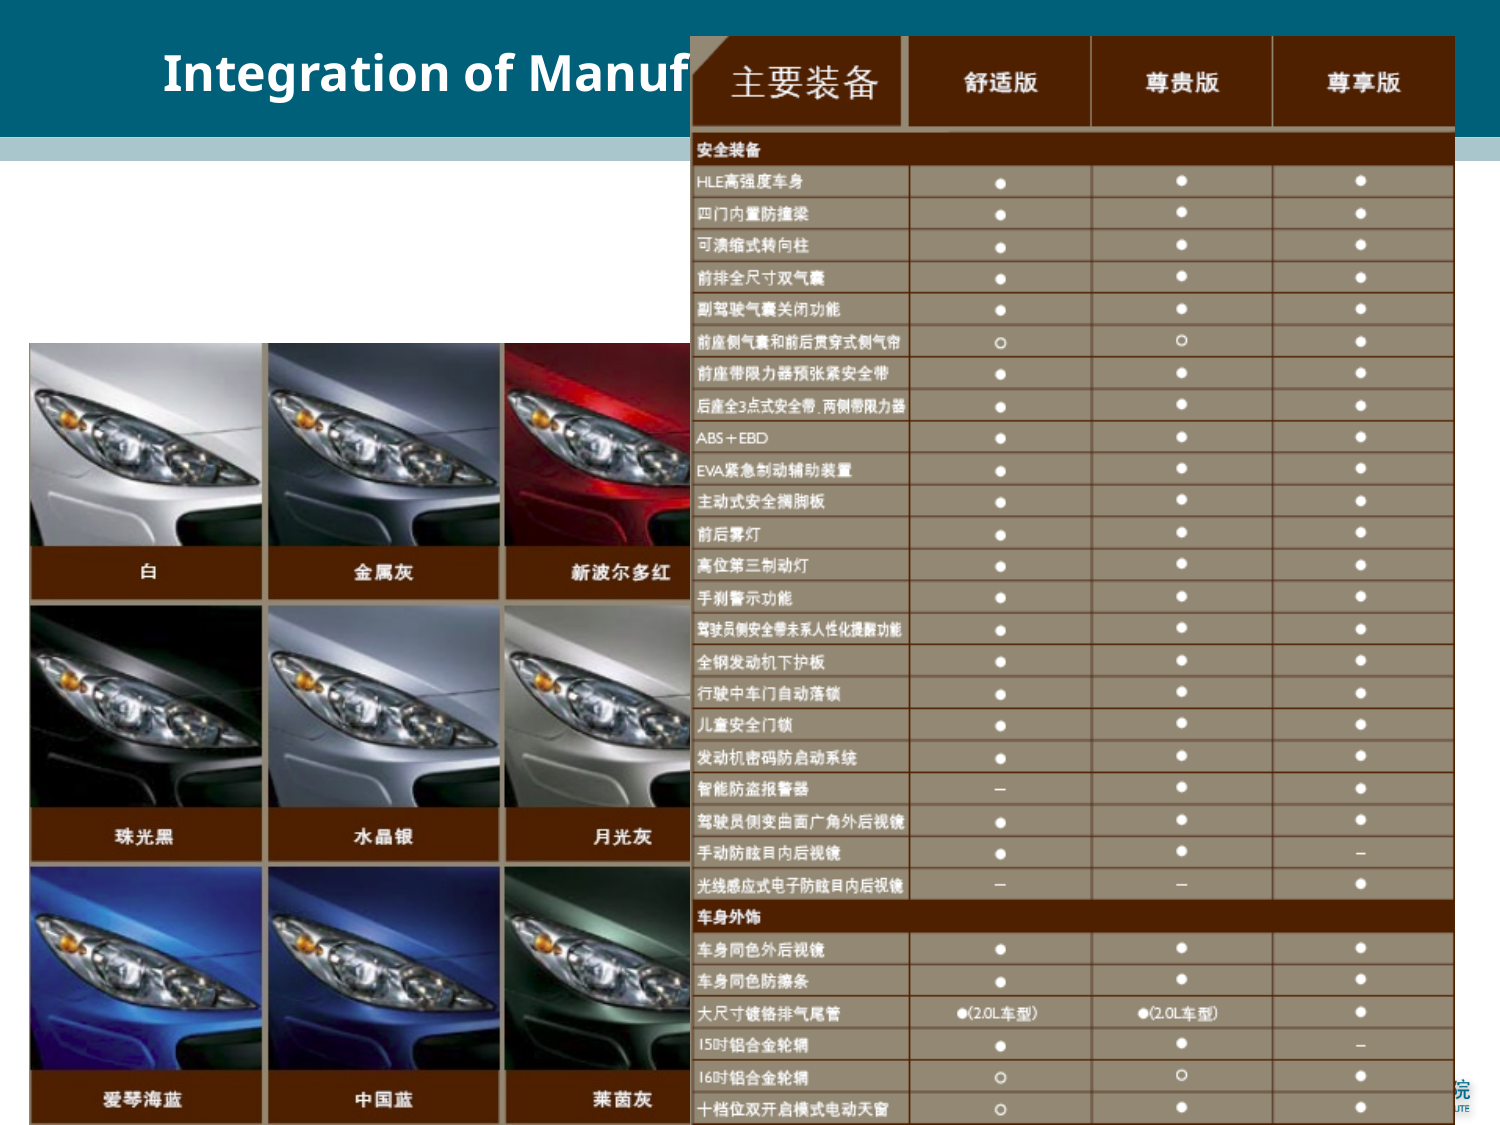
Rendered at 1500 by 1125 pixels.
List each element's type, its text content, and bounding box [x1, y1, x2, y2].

picture [29, 37, 1470, 1125]
title Integration of Manufacturing and service (1/3) [50, 24, 1438, 118]
